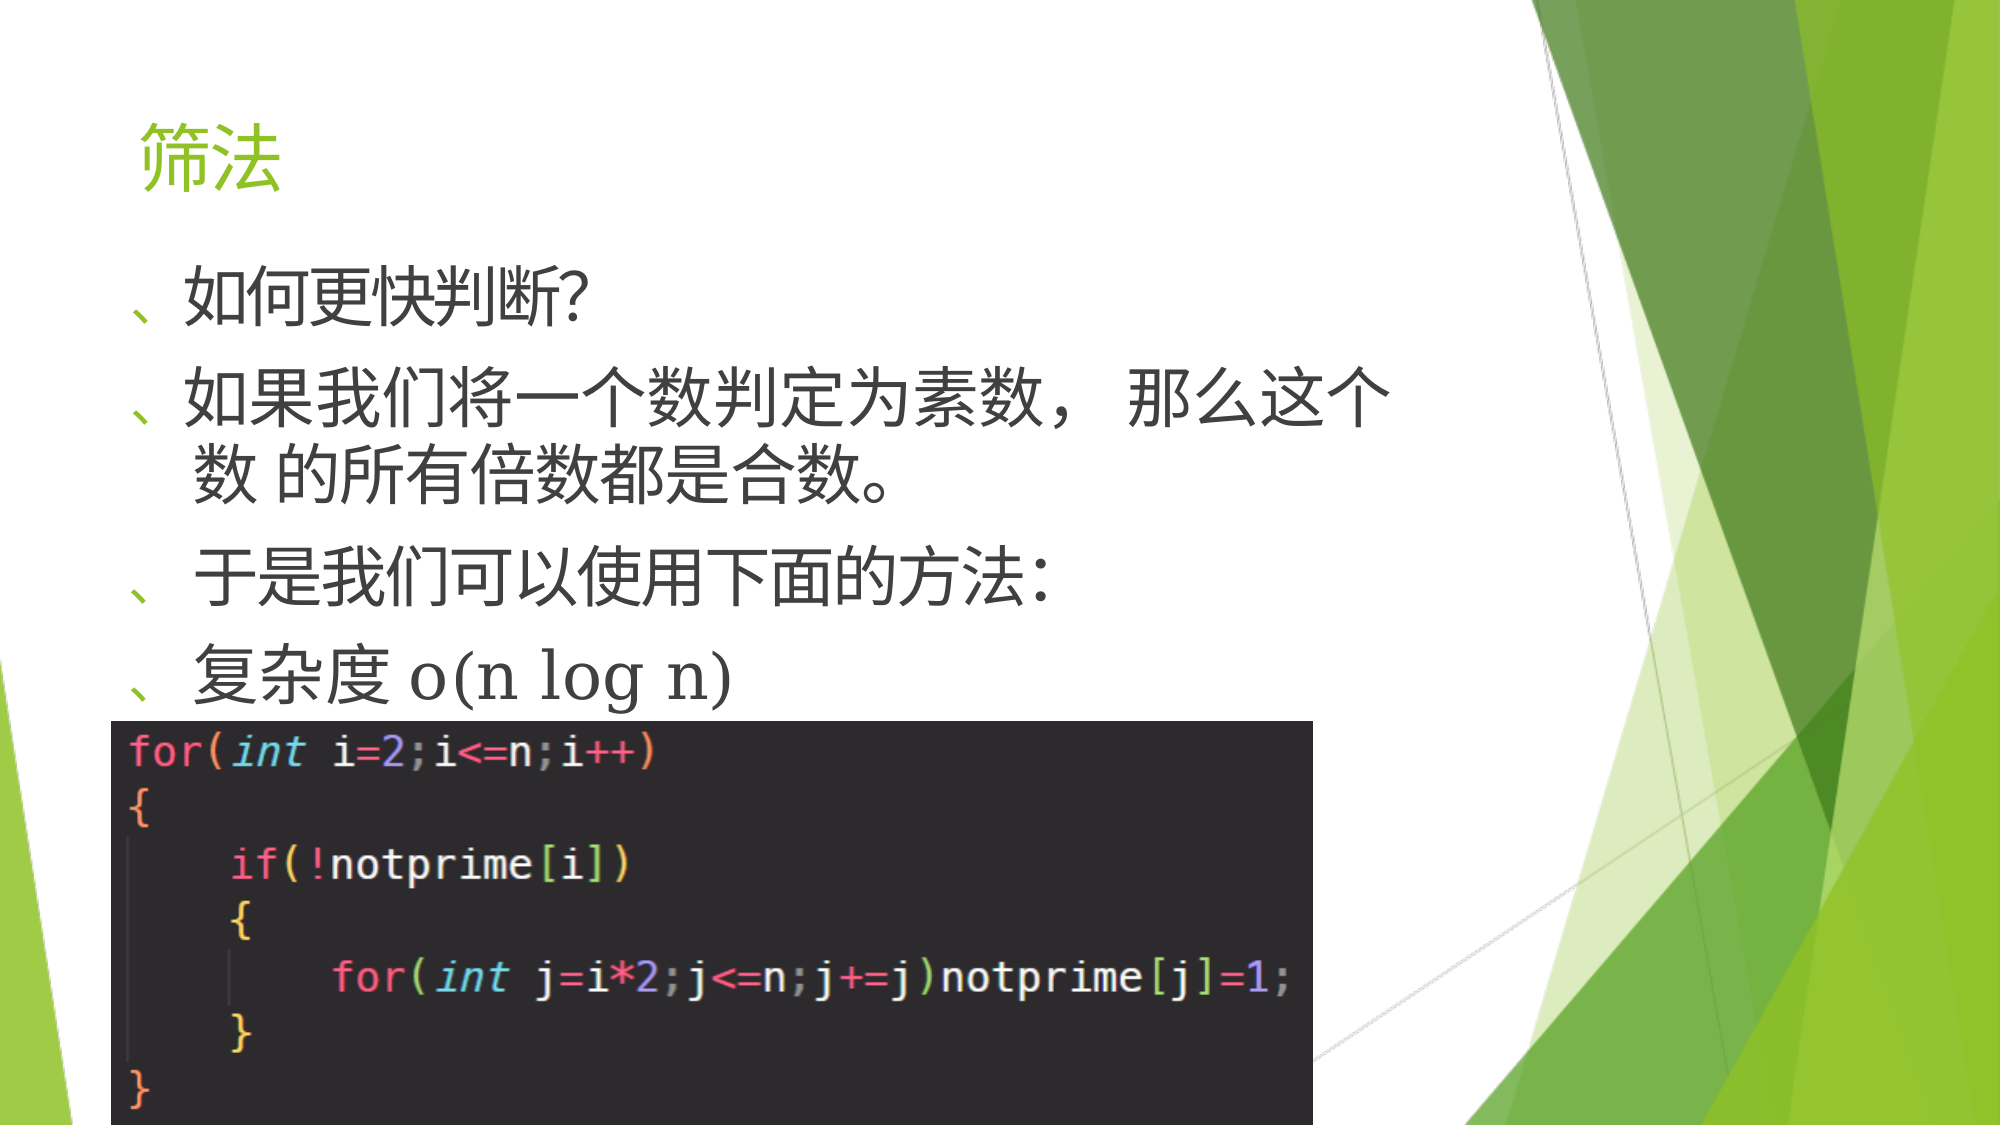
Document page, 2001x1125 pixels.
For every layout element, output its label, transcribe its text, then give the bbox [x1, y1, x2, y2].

picture [110, 0, 2000, 1125]
text_box 筛法 、如何更快判断？ 、如果我们将一个数判定为素数， 那么这个数 的所有倍数都是合数。 、 于是我们可以使用下面的方法： 、 复杂度o(n log n) [128, 104, 1217, 716]
picture [0, 658, 74, 1125]
